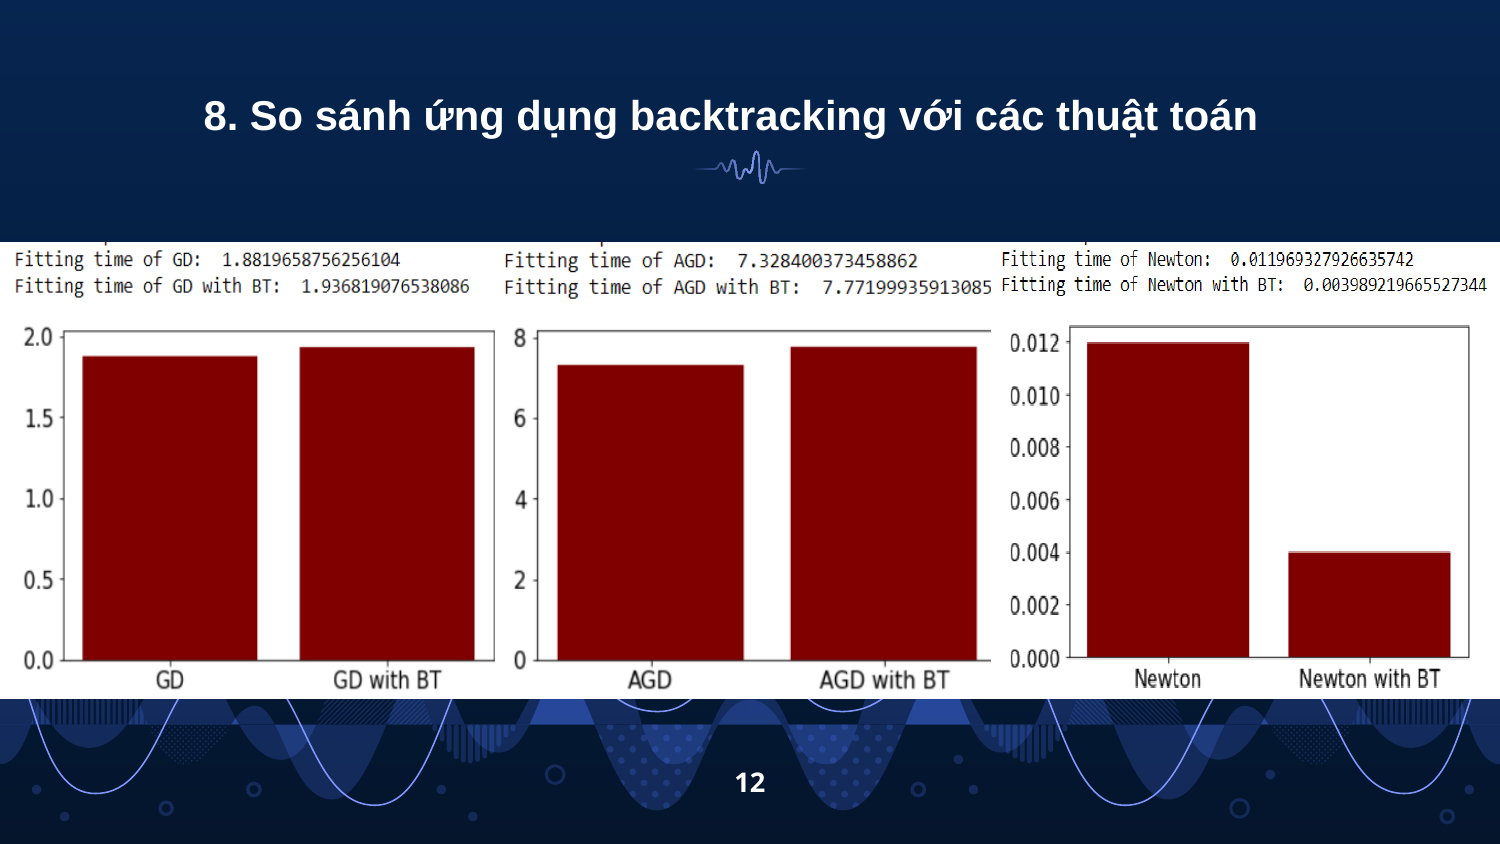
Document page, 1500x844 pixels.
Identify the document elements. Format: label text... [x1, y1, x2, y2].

title 8. So sánh ứng dụng backtracking với các thuật toán [203, 74, 1297, 140]
slide_number 12 [705, 724, 795, 844]
picture [0, 241, 1500, 699]
